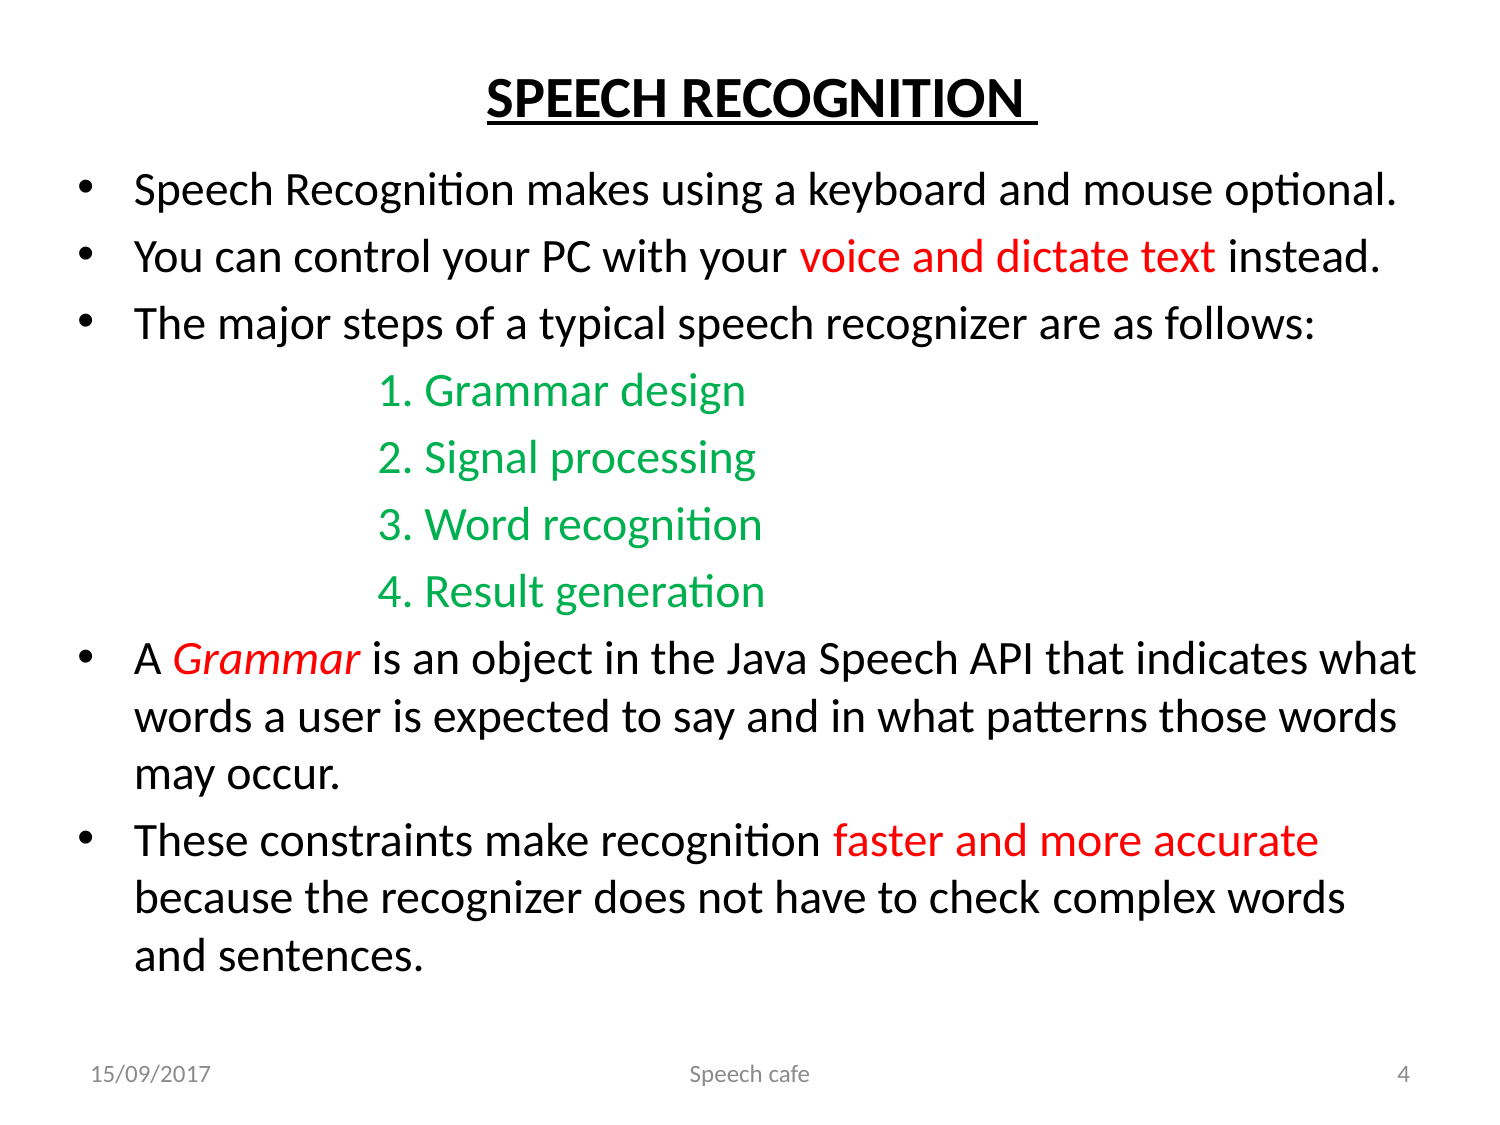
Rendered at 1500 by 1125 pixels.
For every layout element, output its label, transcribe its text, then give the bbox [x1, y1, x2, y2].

list Speech Recognition makes using a keyboard and mouse optional. You can control your PC with your voice and dictate text instead. The major steps of a typical speech recognizer are as follows: 1. Grammar design 2. Signal processing 3. Word recognition 4. Result generation A Grammar is an object in the Java Speech API that indicates what words a user is expected to say and in what patterns those words may occur. These constraints make recognition faster and more accurate because the recognizer does not have to check complex words and sentences. [62, 149, 1438, 1125]
slide_number 4 [1074, 1042, 1425, 1103]
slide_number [75, 1042, 425, 1103]
title SPEECH RECOGNITION [87, 0, 1438, 149]
footer Speech cafe [512, 1042, 988, 1103]
